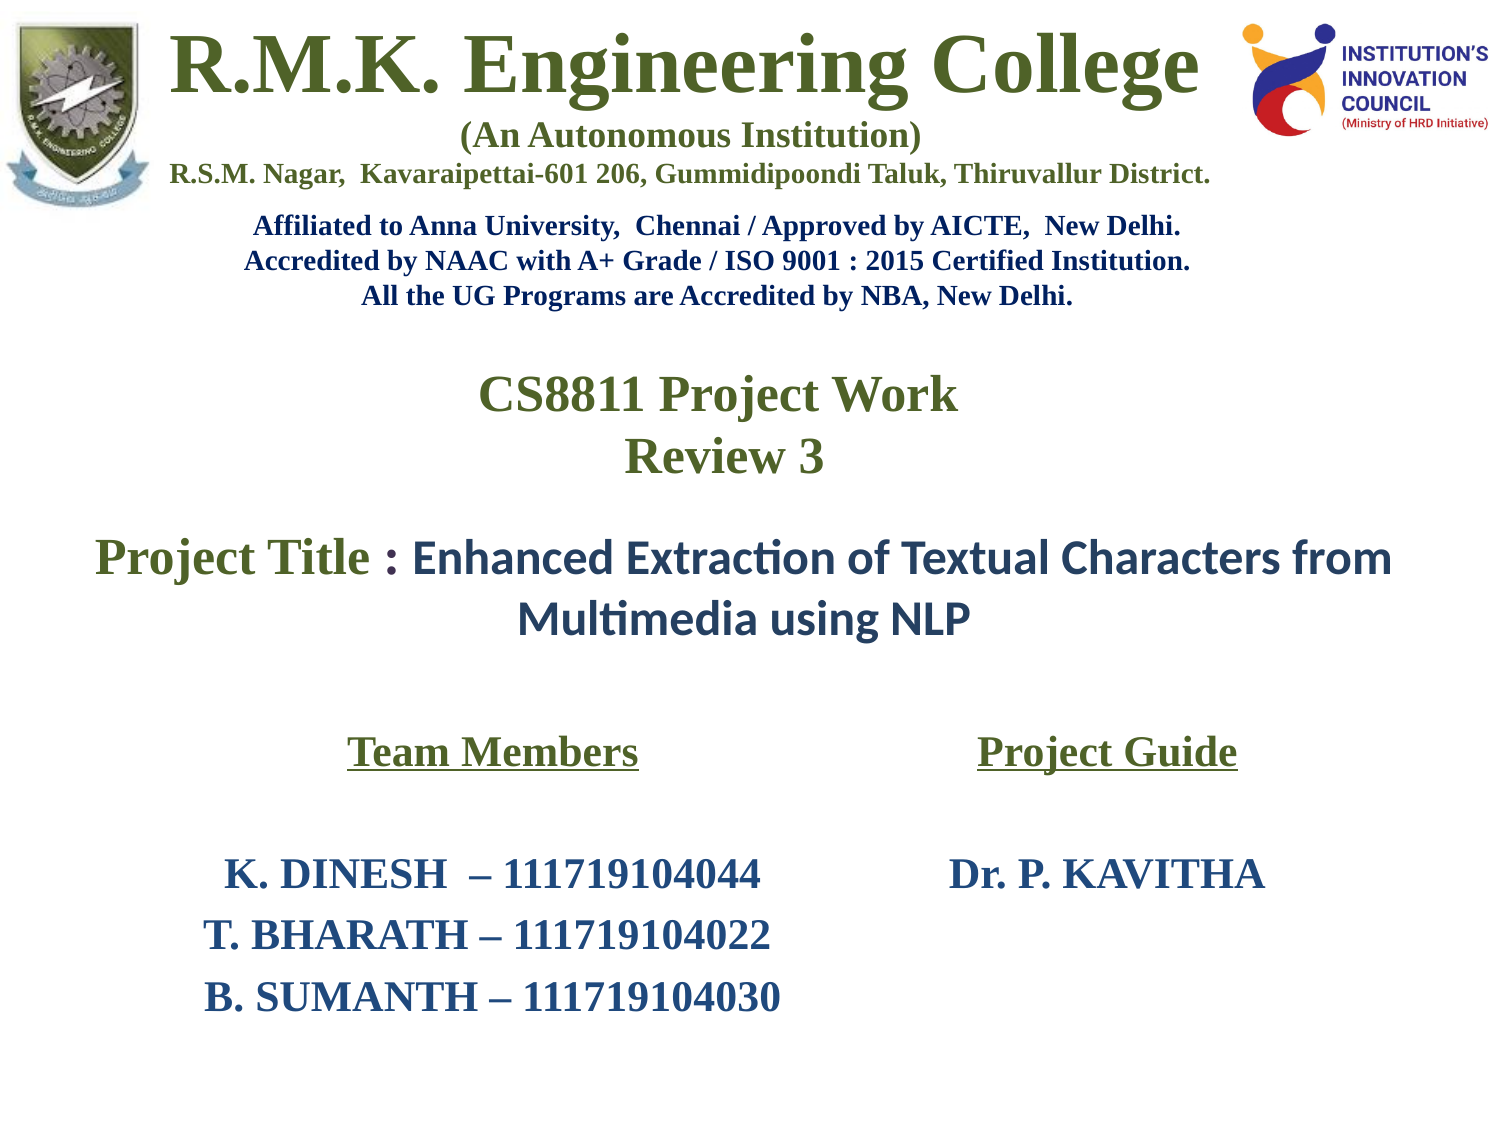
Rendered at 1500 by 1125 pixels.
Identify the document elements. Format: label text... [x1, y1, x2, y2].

picture [1241, 23, 1489, 137]
title CS8811 Project Work Review 3 [265, 328, 1184, 516]
subtitle Team Members K. DINESH – 111719104044 T. BHARATH – 111719104022 B. SUMANTH – 111719104030 [100, 714, 714, 1070]
picture [0, 11, 154, 223]
text_box Affiliated to Anna University, Chennai / Approved by AICTE, New Delhi. Accredited by NAAC with A+ Grade / ISO 9001 : 2015 Certified Institution. All the UG Programs are Accredited by NBA, New Delhi. [169, 199, 1266, 319]
text_box Project Guide Dr. P. KAVITHA [714, 714, 1500, 1070]
text_box Project Title : Enhanced Extraction of Textual Characters from Multimedia using NLP [0, 538, 1489, 692]
text_box R.M.K. Engineering College (An Autonomous Institution) R.S.M. Nagar, Kavaraipettai-601 206, Gummidipoondi Taluk, Thiruvallur District. [154, 0, 1227, 198]
